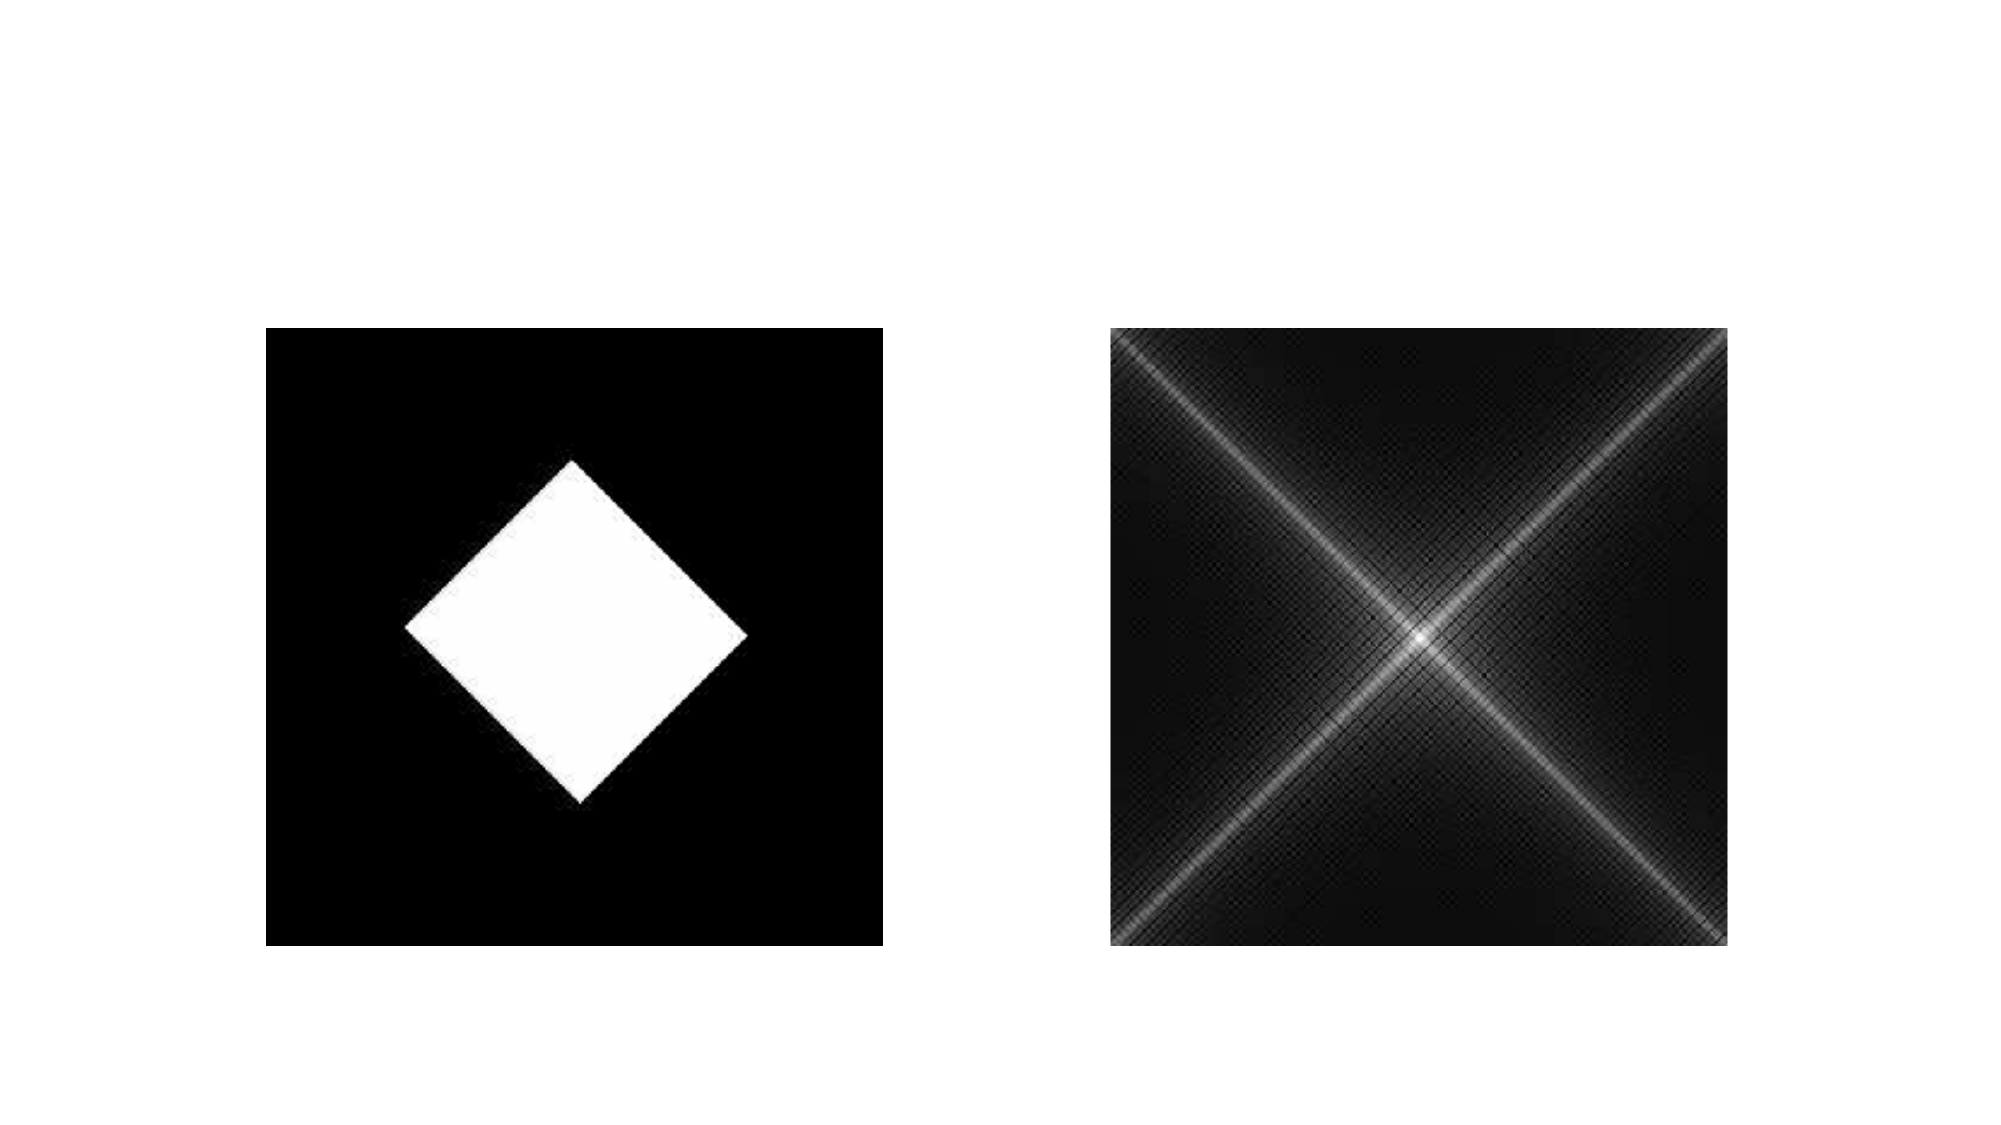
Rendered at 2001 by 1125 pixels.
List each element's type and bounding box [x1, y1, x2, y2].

list [234, 299, 1766, 1014]
